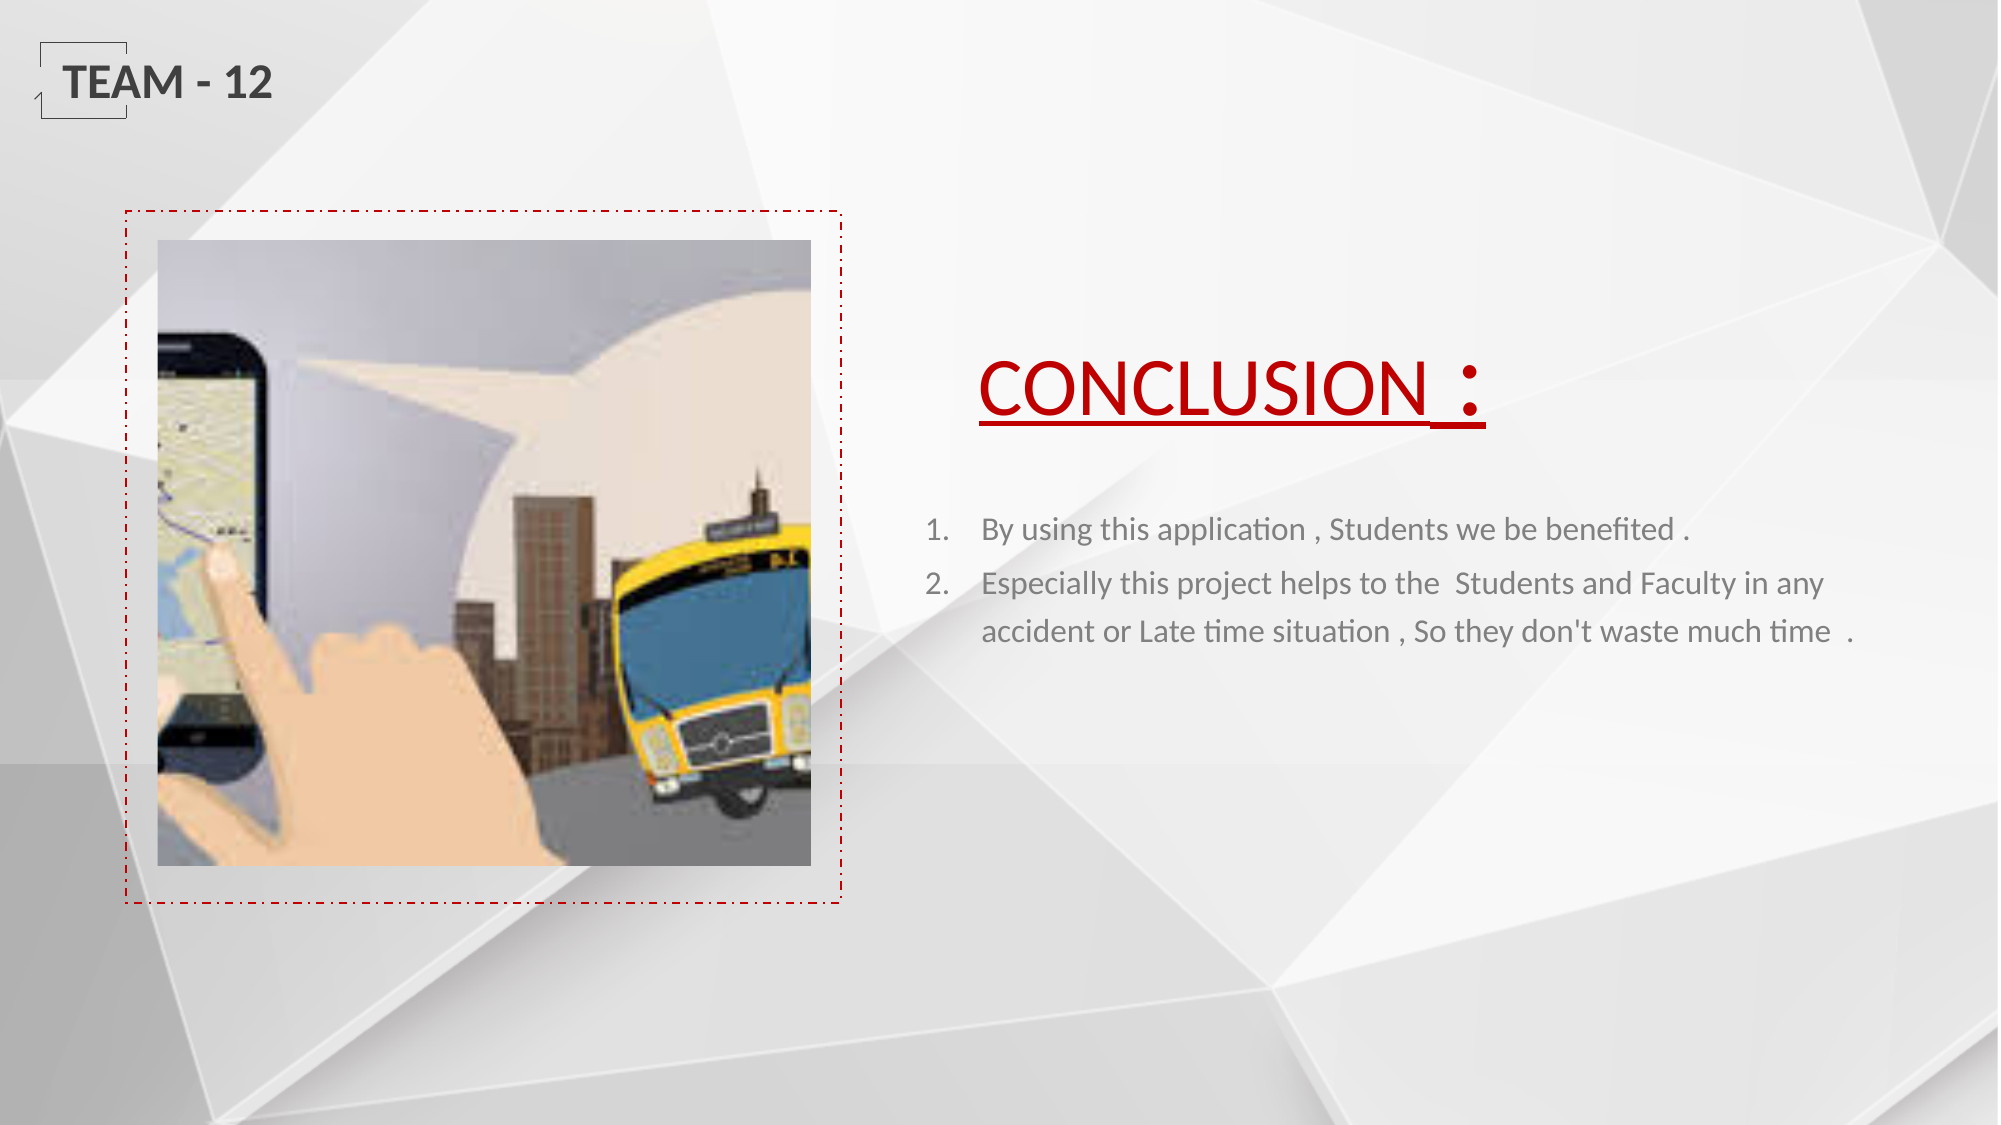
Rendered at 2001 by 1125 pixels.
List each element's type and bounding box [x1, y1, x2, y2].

picture [0, 0, 1998, 1125]
text_box [34, 42, 127, 119]
